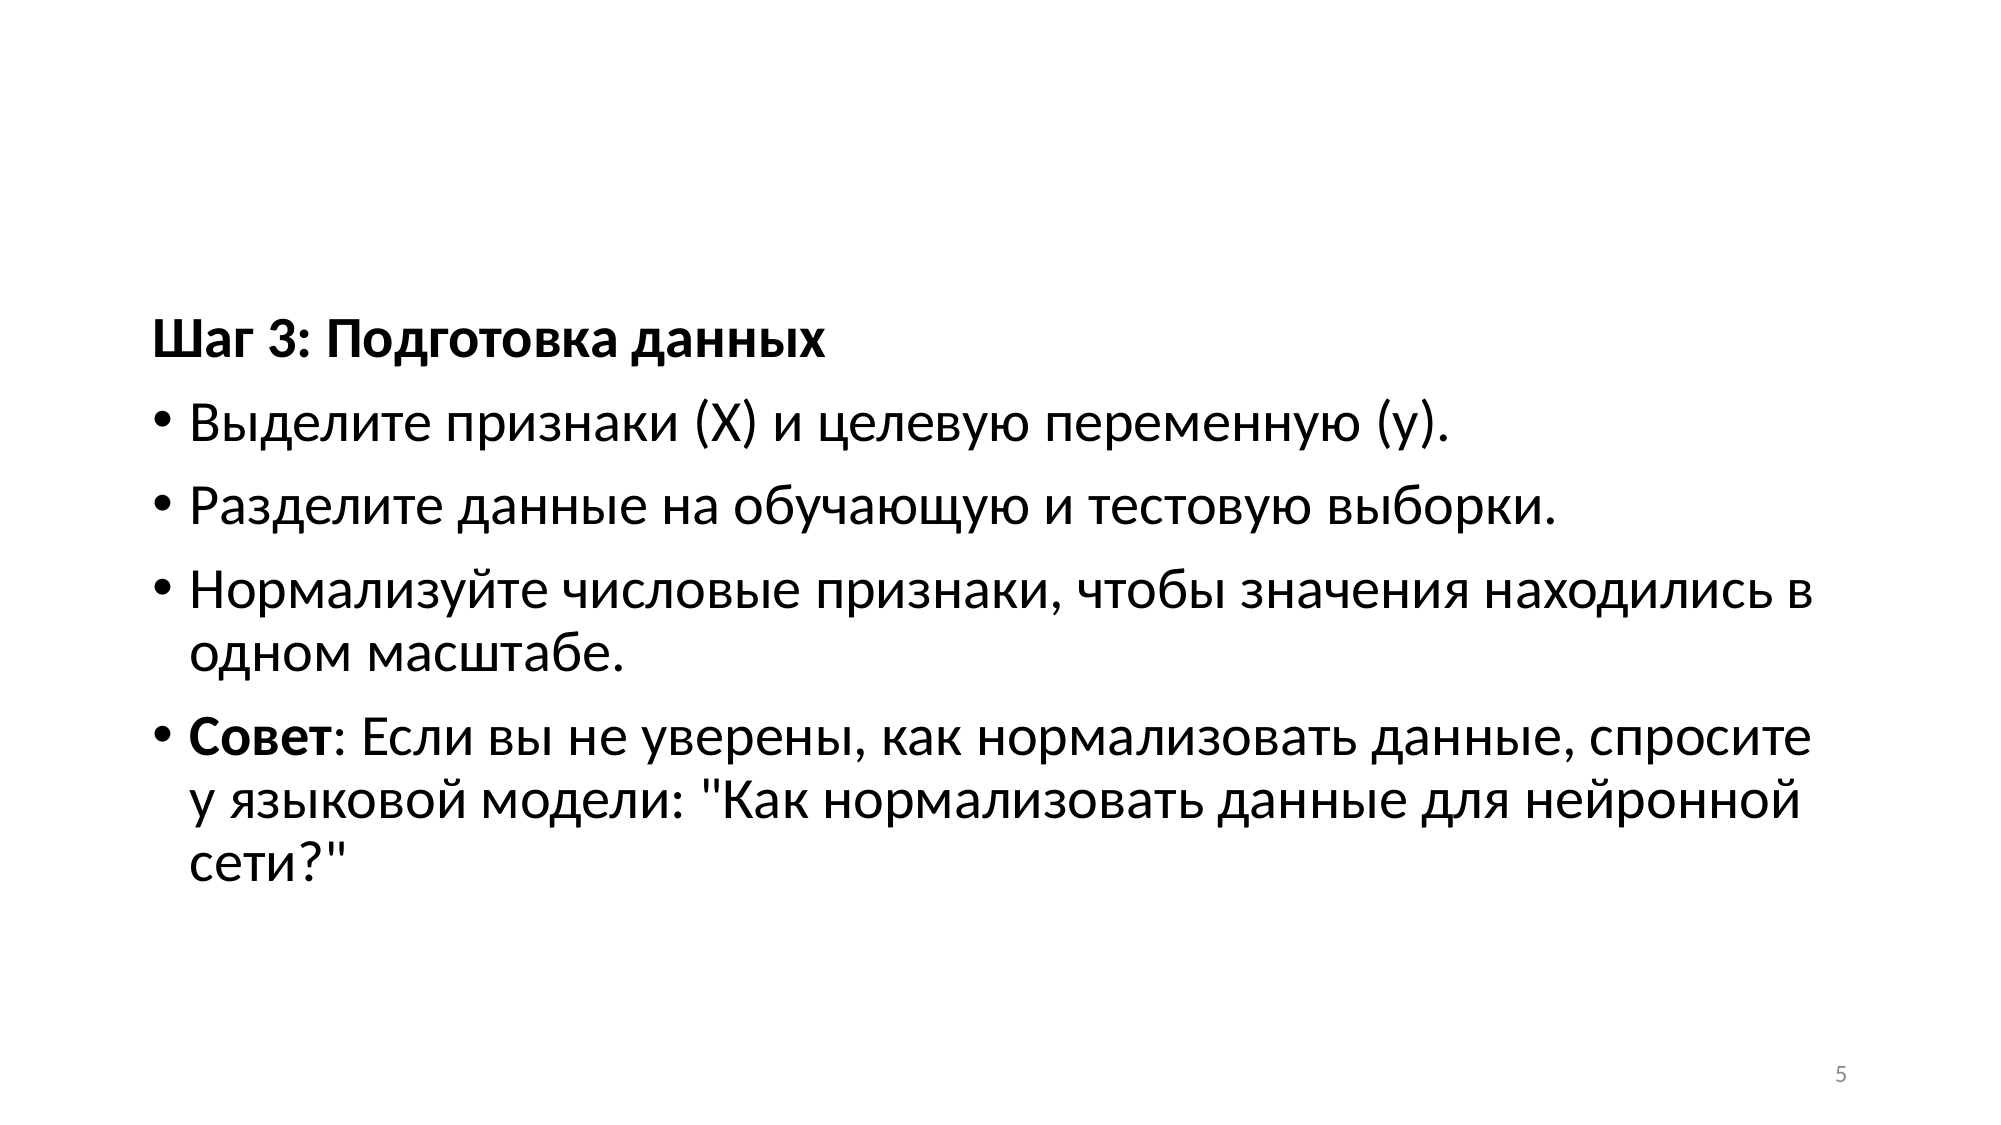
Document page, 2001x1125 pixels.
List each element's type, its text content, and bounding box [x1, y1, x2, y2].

slide_number 5 [1412, 1042, 1863, 1103]
list Шаг 3: Подготовка данных Выделите признаки (X) и целевую переменную (y). Разделите данные на обучающую и тестовую выборки. Нормализуйте числовые признаки, чтобы значения находились в одном масштабе. Совет: Если вы не уверены, как нормализовать данные, спросите у языковой модели: "Как нормализовать данные для нейронной сети?" [137, 299, 1863, 1014]
